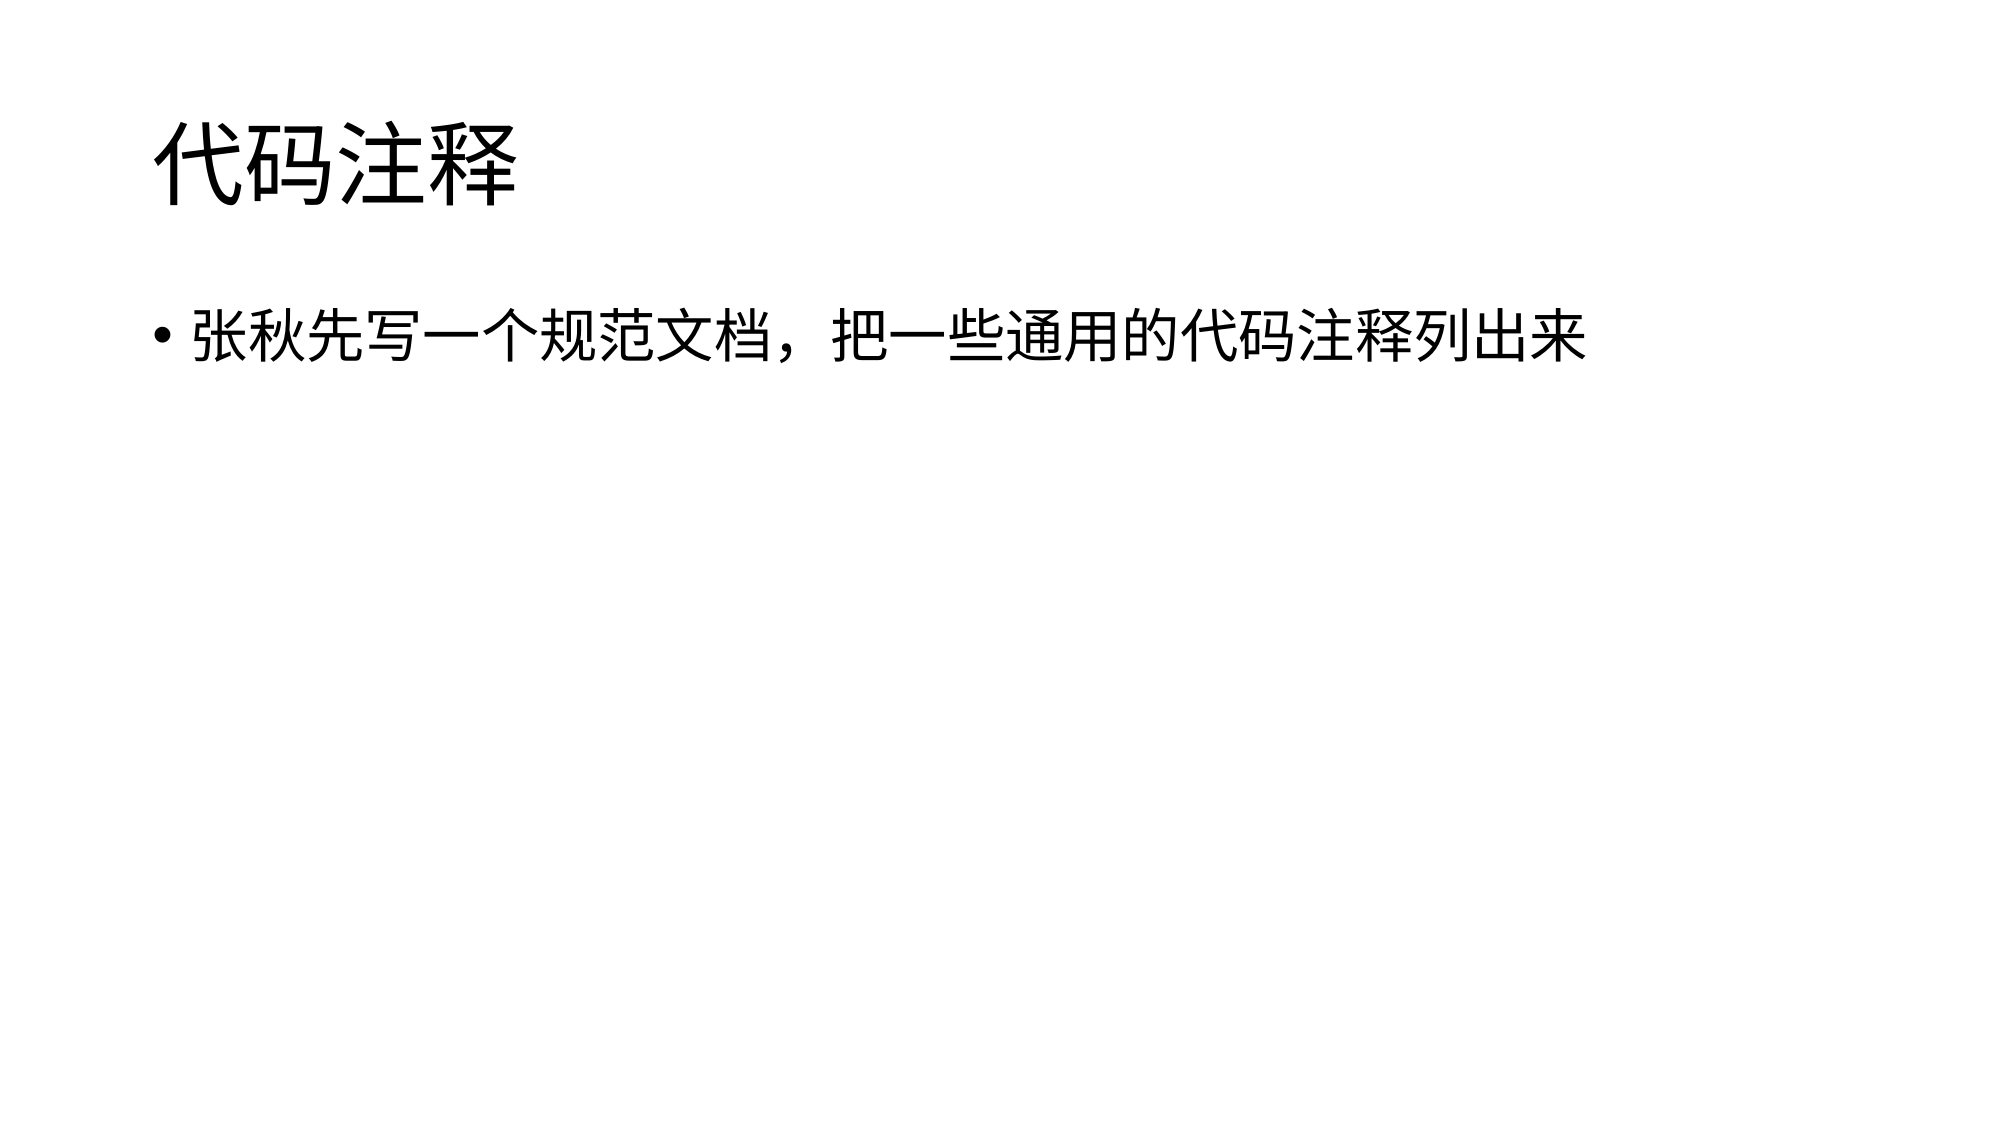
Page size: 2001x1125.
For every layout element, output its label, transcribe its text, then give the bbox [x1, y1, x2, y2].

title 代码注释 [137, 59, 1863, 278]
list 张秋先写一个规范文档，把一些通用的代码注释列出来 [137, 299, 1863, 1014]
